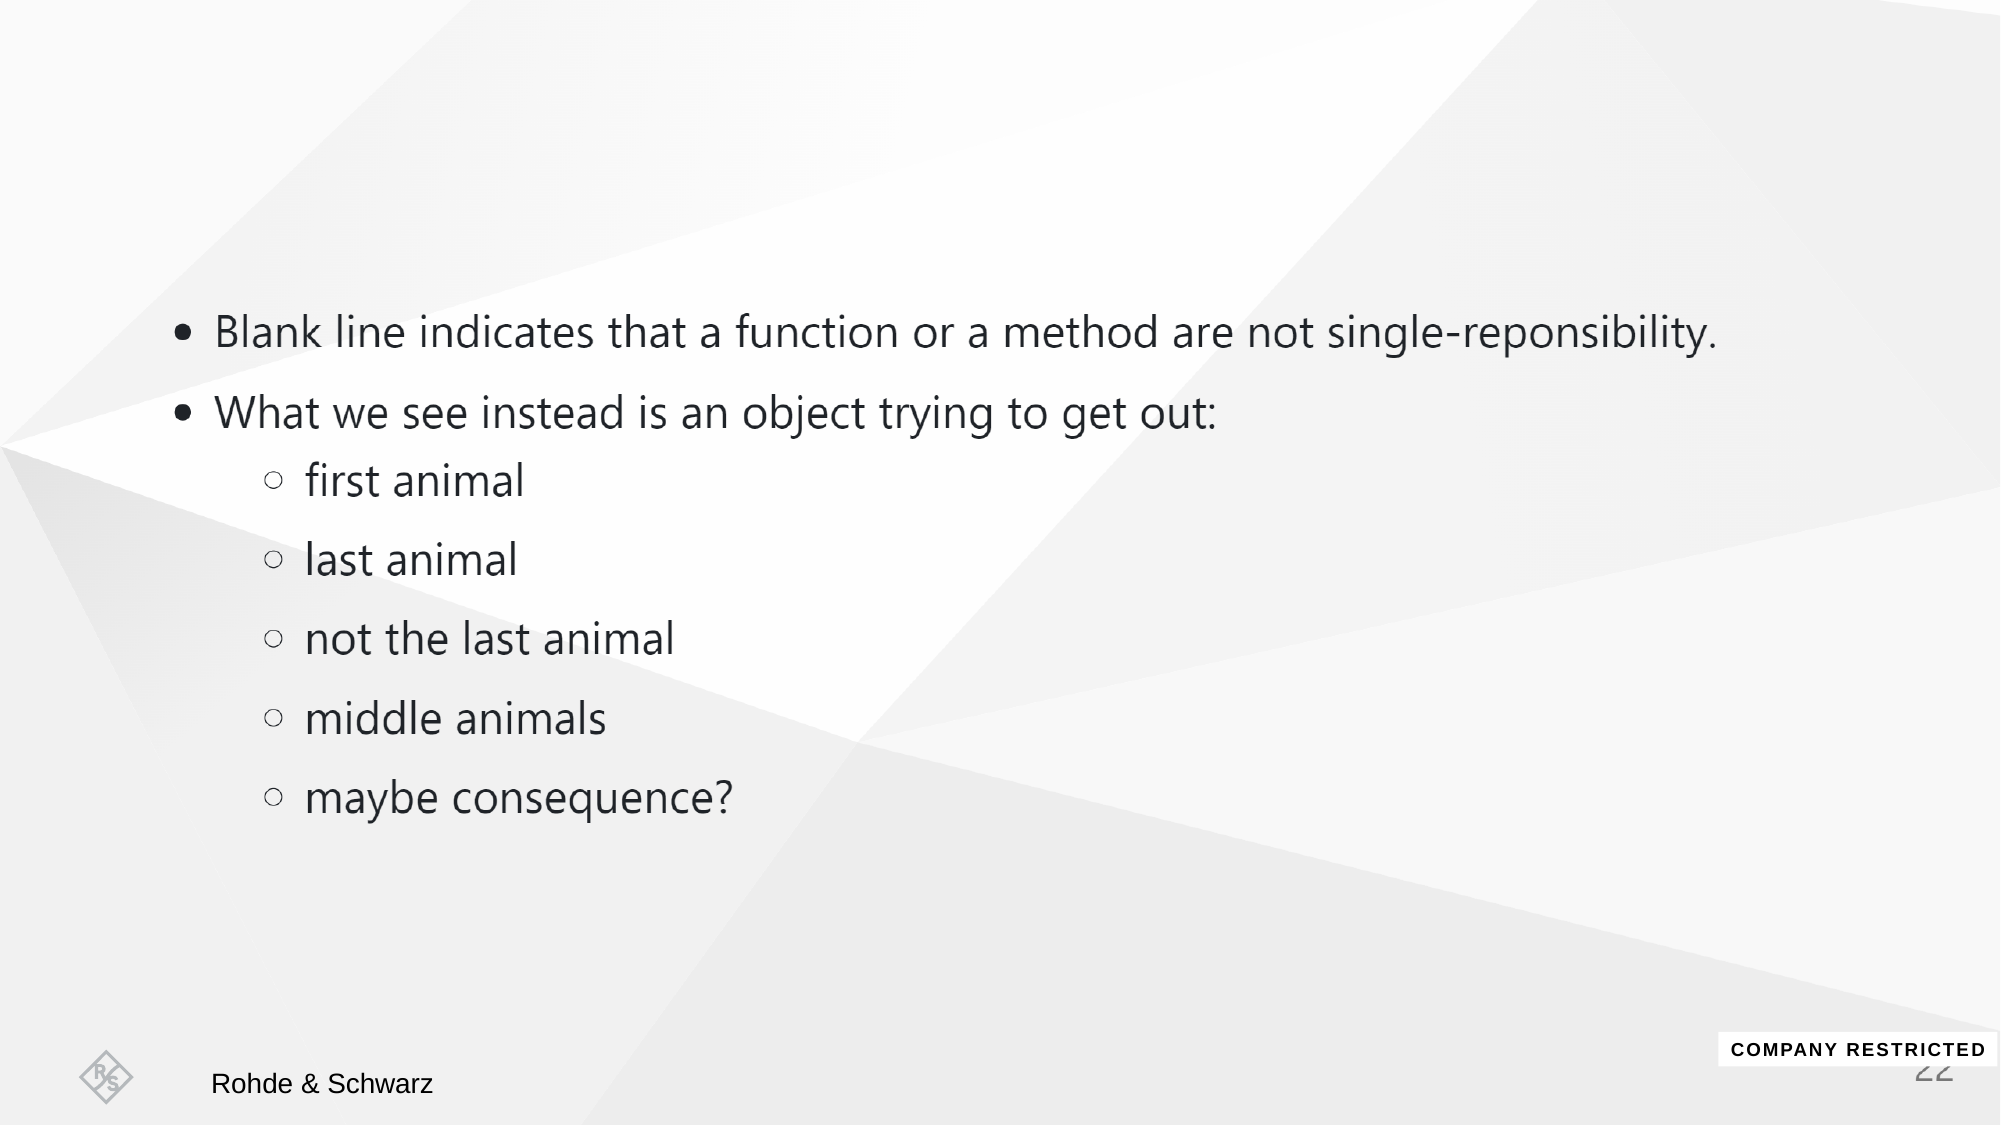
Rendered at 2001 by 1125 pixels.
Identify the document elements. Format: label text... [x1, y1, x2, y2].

picture [0, 0, 2001, 1125]
text_box COMPANY RESTRICTED [1718, 1031, 1998, 1067]
